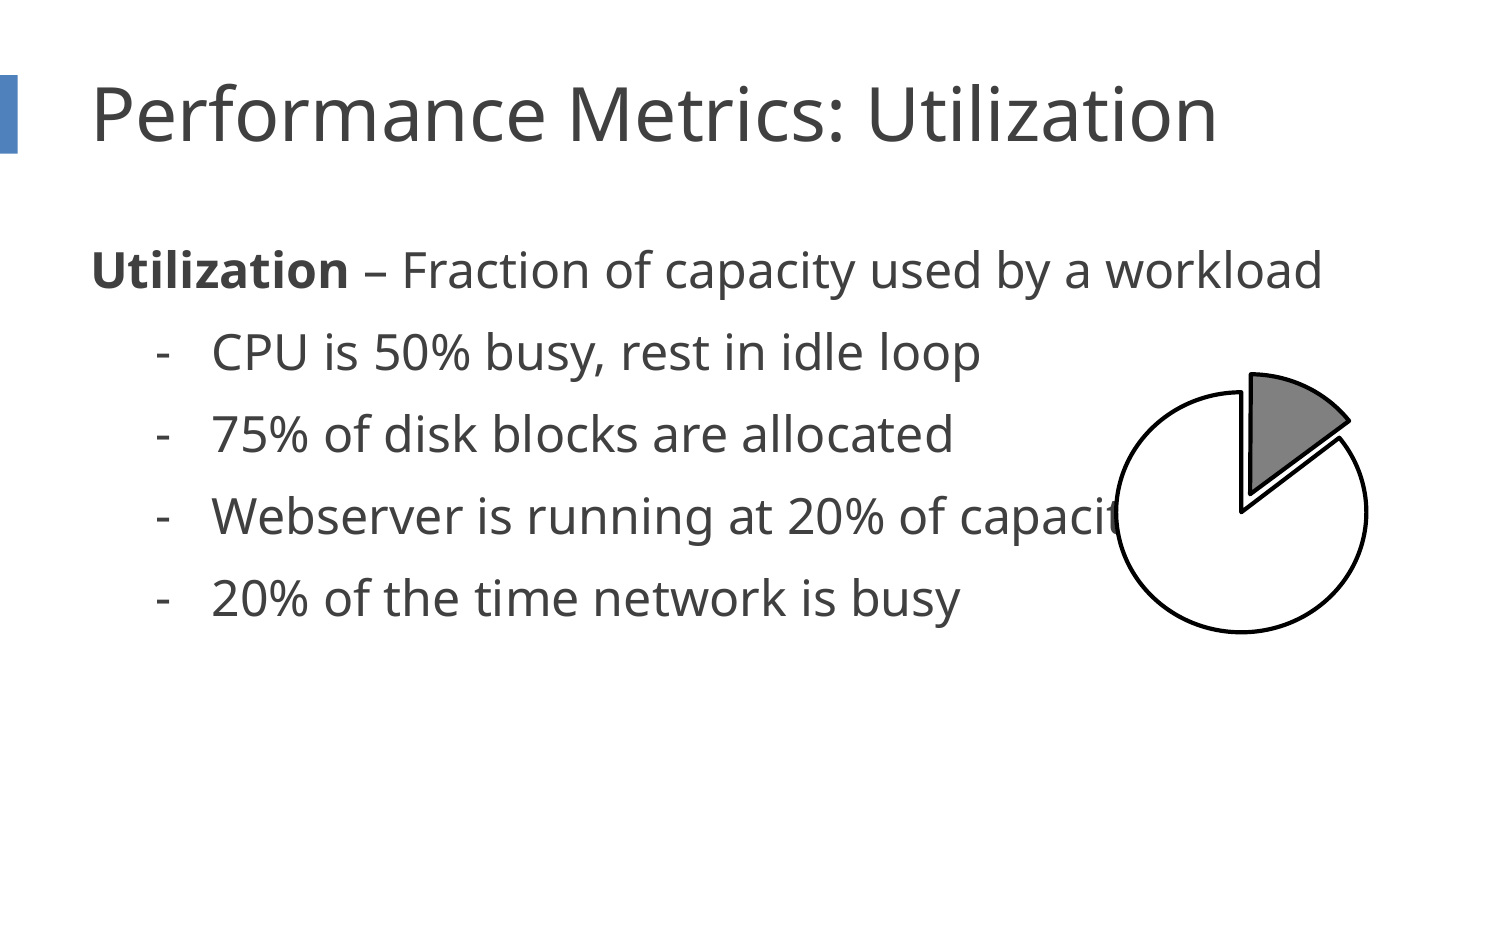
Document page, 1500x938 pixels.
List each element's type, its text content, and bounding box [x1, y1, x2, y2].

list Utilization – Fraction of capacity used by a workload CPU is 50% busy, rest in idle loop 75% of disk blocks are allocated Webserver is running at 20% of capacity 20% of the time network is busy [75, 218, 1425, 838]
text_box [1247, 372, 1352, 497]
text_box [1114, 390, 1369, 635]
title Performance Metrics: Utilization [75, 37, 1425, 186]
